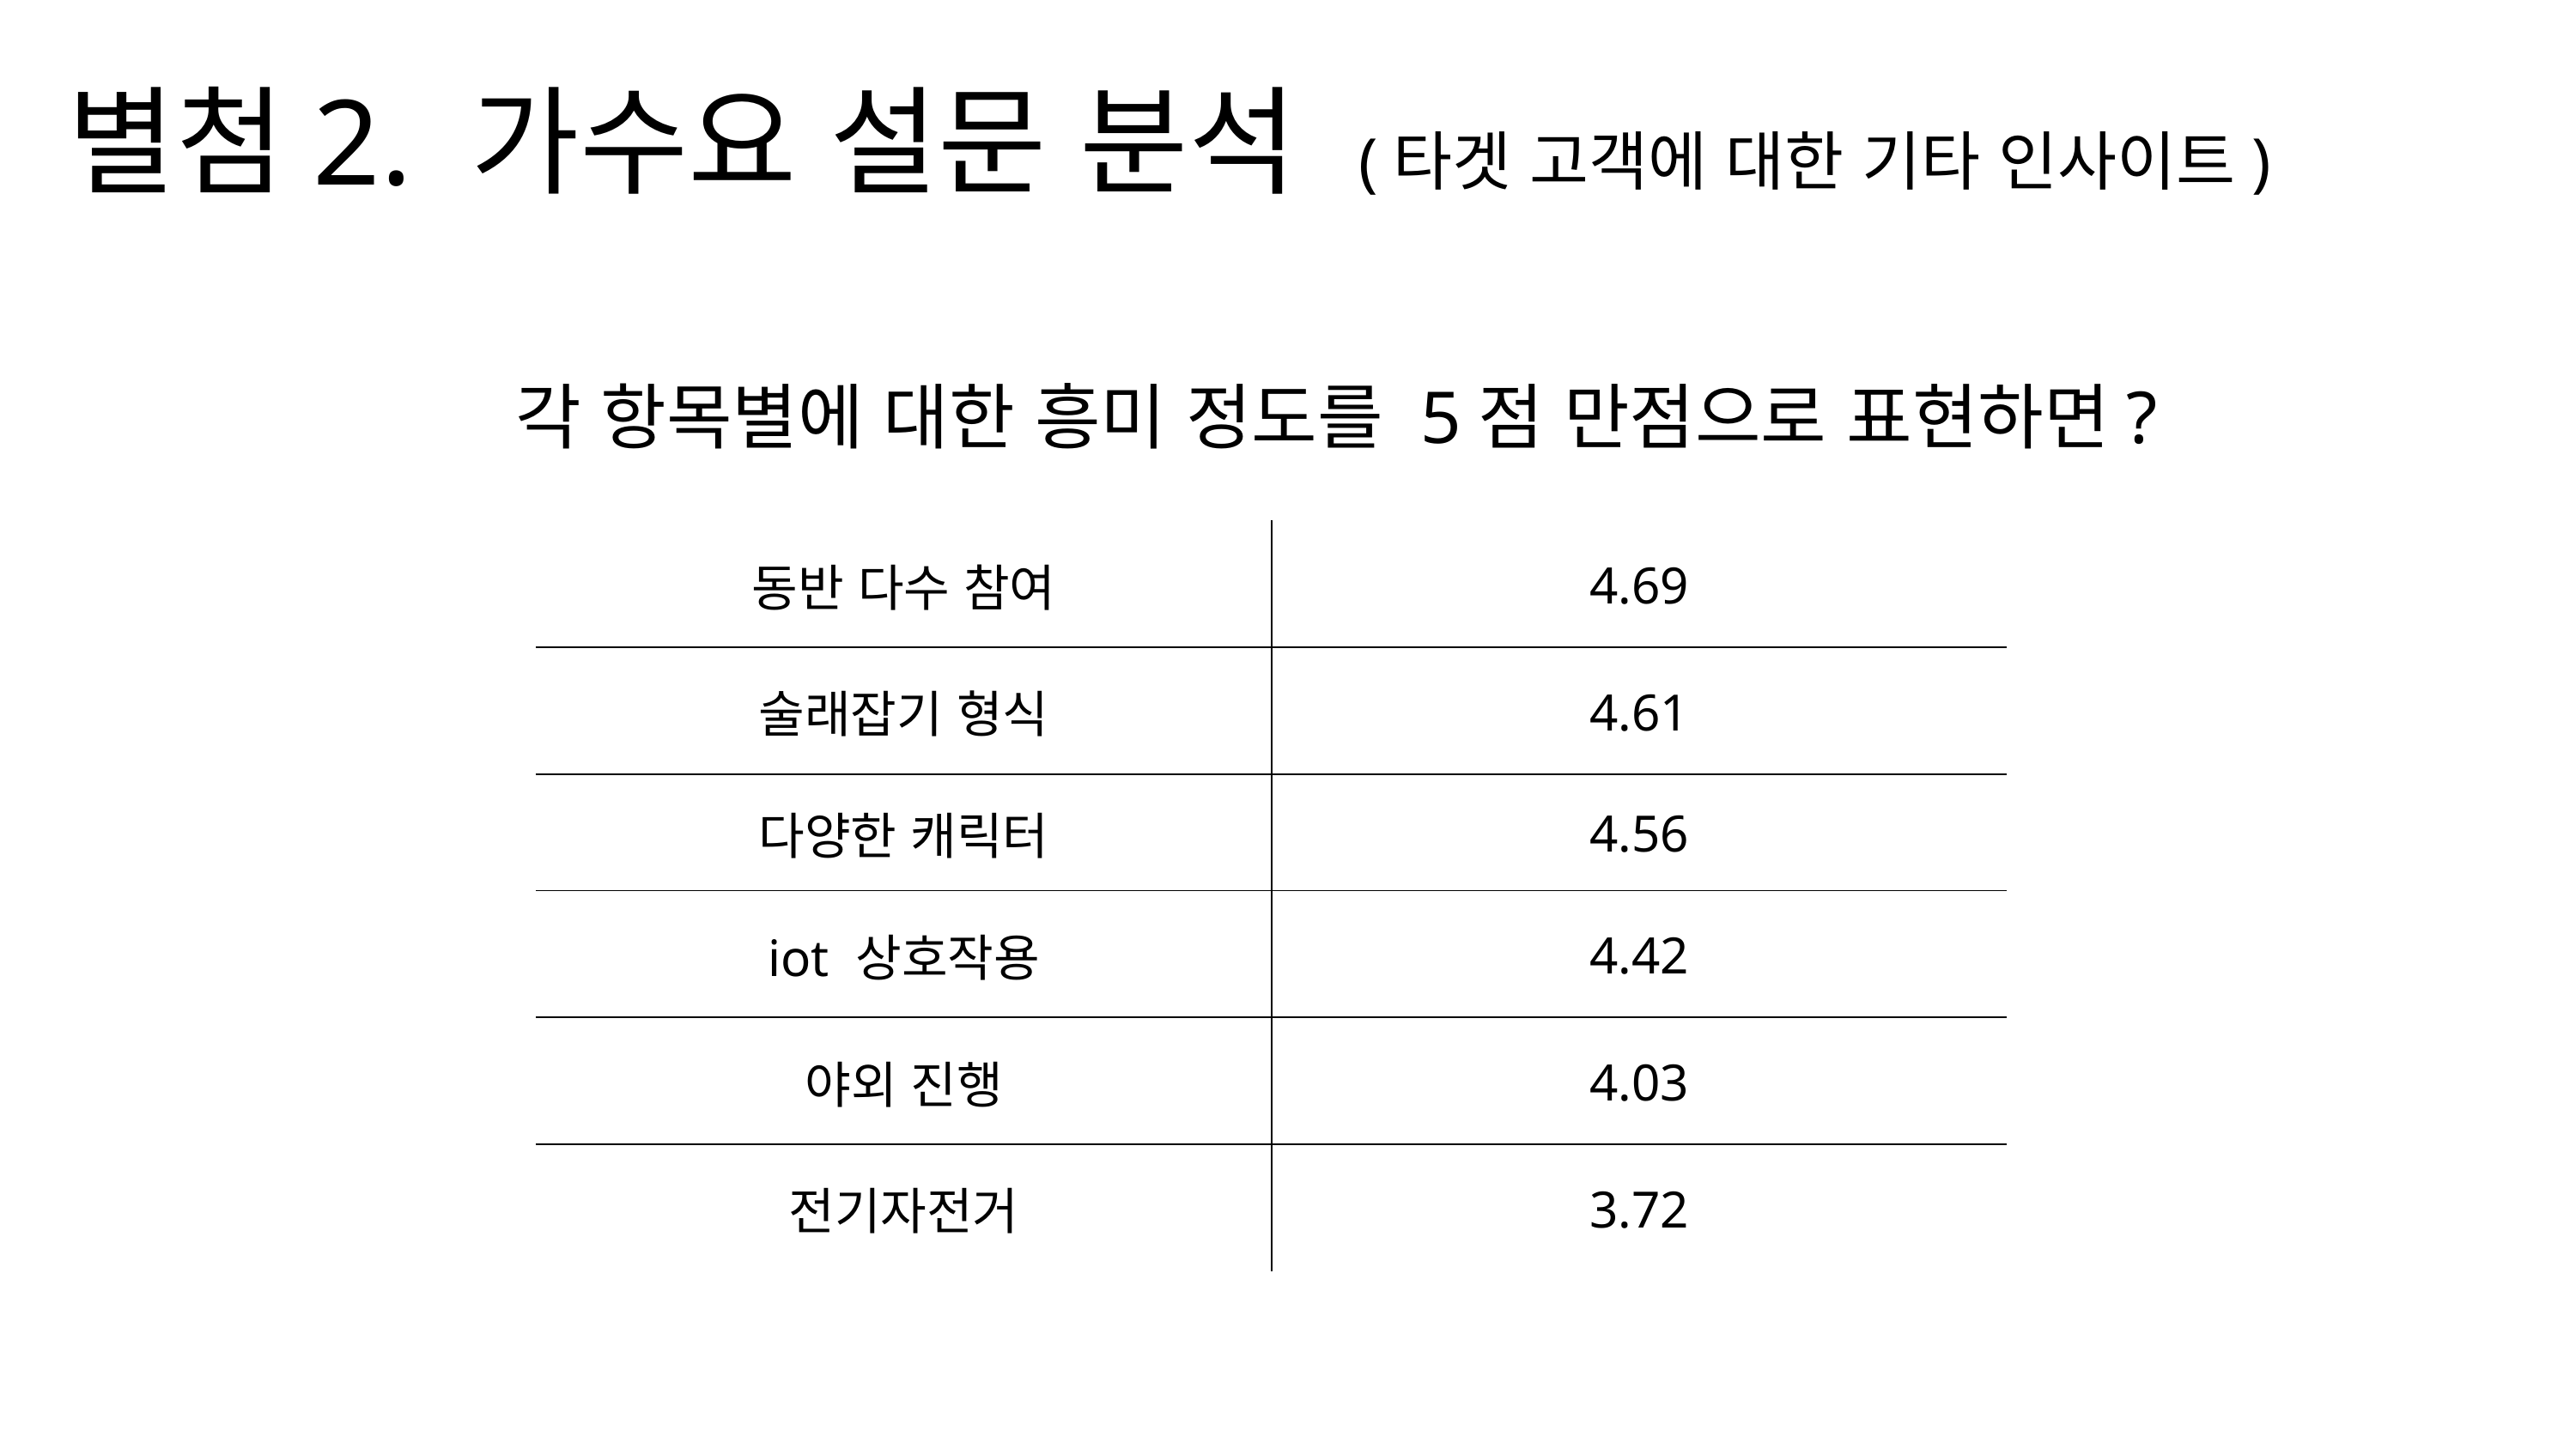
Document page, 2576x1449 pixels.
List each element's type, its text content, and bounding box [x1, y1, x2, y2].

table_cell 4.03 [1273, 1018, 2007, 1143]
table_cell 4.56 [1273, 775, 2007, 890]
table_cell iot 상호작용 [536, 891, 1271, 1016]
text_box 별첨2. 가수요 설문 분석 (타겟 고객에 대한 기타 인사이트) [67, 38, 2523, 209]
table_cell 4.42 [1273, 891, 2007, 1016]
table_cell 술래잡기 형식 [536, 648, 1271, 773]
table_cell 야외 진행 [536, 1018, 1271, 1143]
table_cell 다양한 캐릭터 [536, 775, 1271, 890]
table_header 4.69 [1273, 520, 2007, 646]
table_cell 3.72 [1273, 1145, 2007, 1271]
table_header 동반 다수 참여 [536, 520, 1271, 646]
table_cell 전기자전거 [536, 1145, 1271, 1271]
text_box 각 항목별에 대한 흥미 정도를 5점 만점으로 표현하면? [514, 287, 2179, 458]
table_cell 4.61 [1273, 648, 2007, 773]
